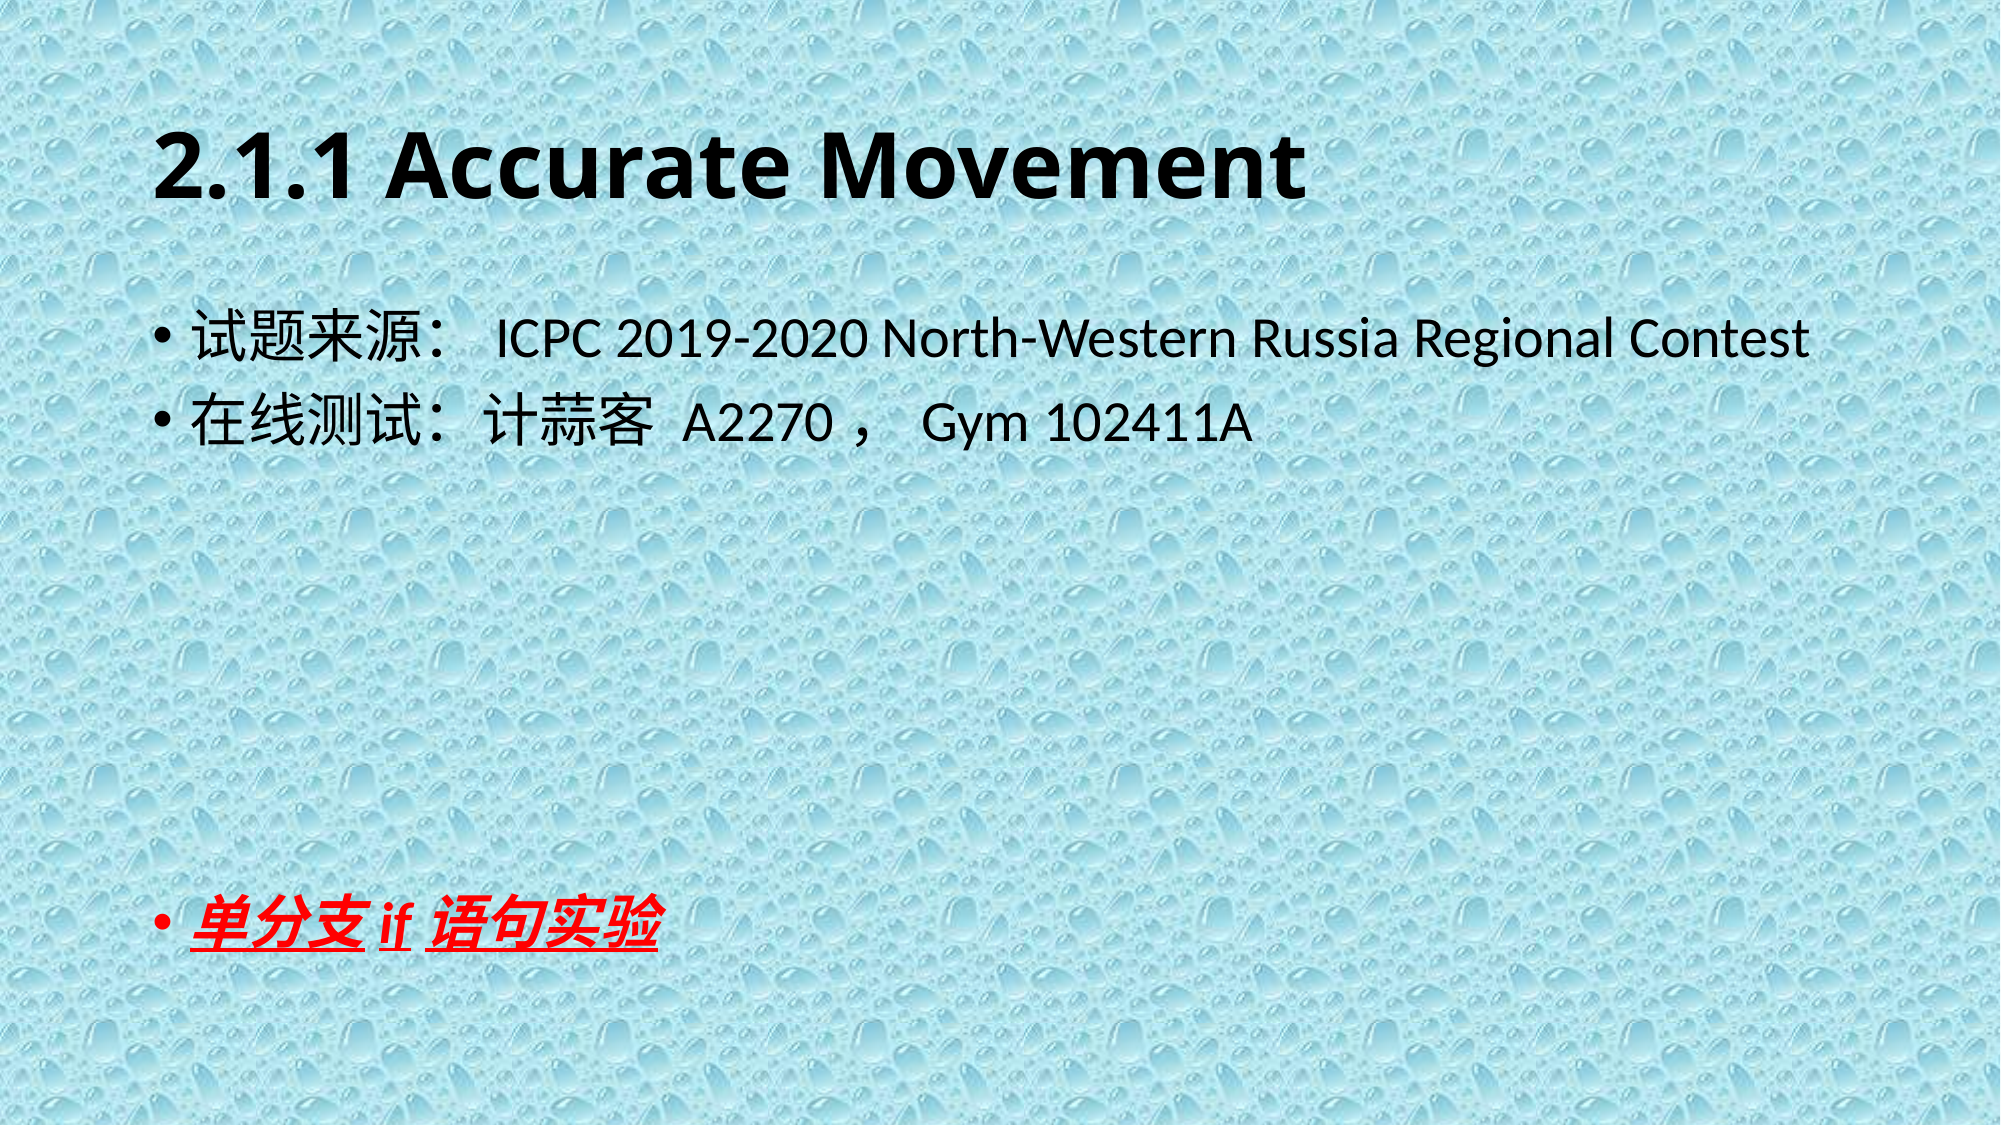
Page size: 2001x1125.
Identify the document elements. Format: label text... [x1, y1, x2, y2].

picture [0, 0, 2001, 1125]
list 试题来源：ICPC 2019-2020 North-Western Russia Regional Contest 在线测试：计蒜客 A2270，Gym 102411A 单分支if语句实验 [137, 299, 1863, 1014]
title 2.1.1 Accurate Movement [137, 59, 1863, 278]
